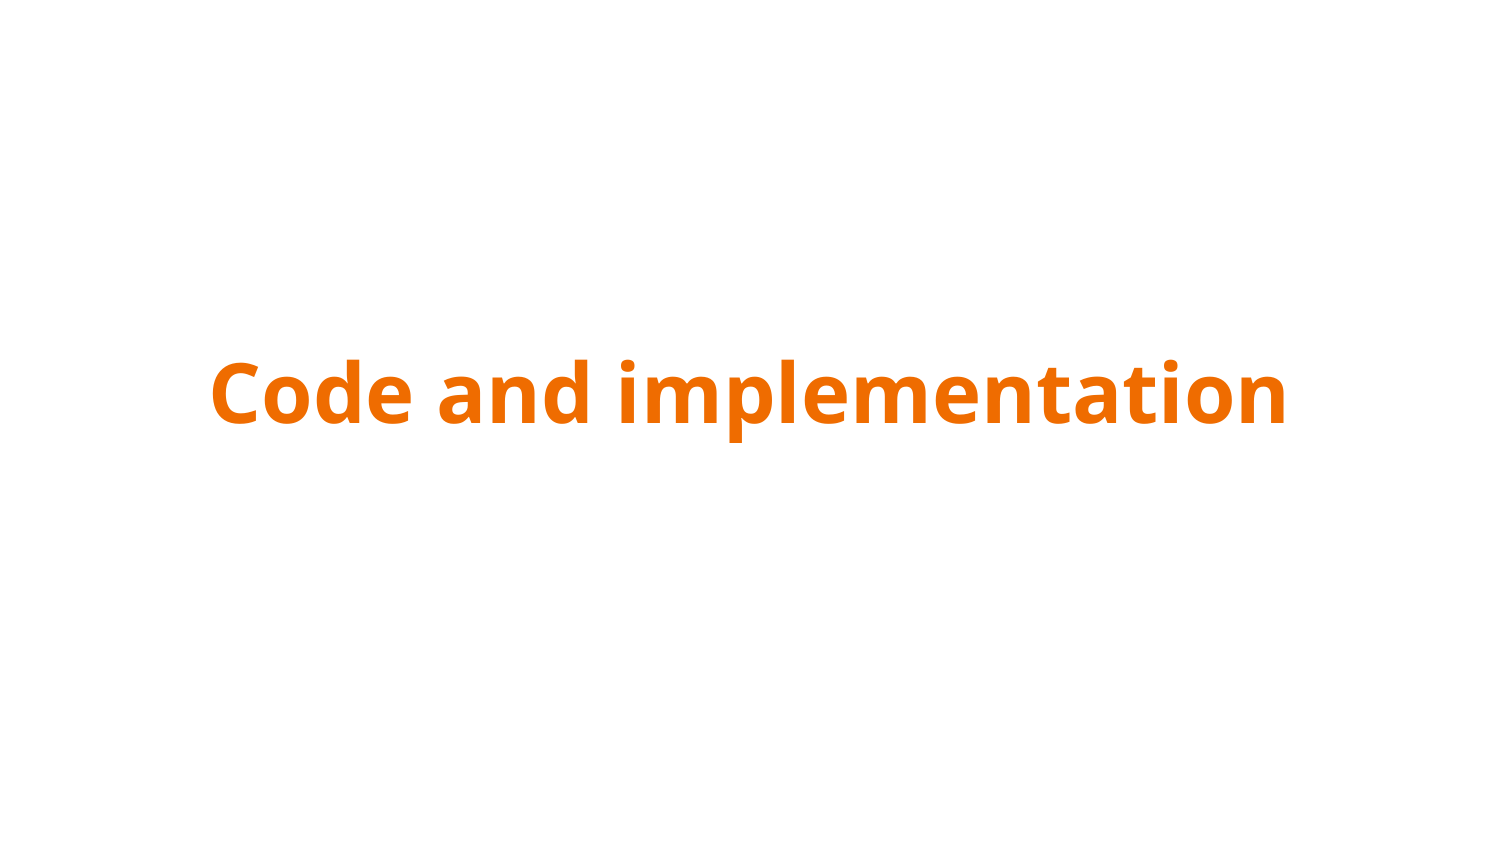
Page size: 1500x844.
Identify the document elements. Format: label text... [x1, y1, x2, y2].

title Code and implementation [51, 325, 1449, 442]
